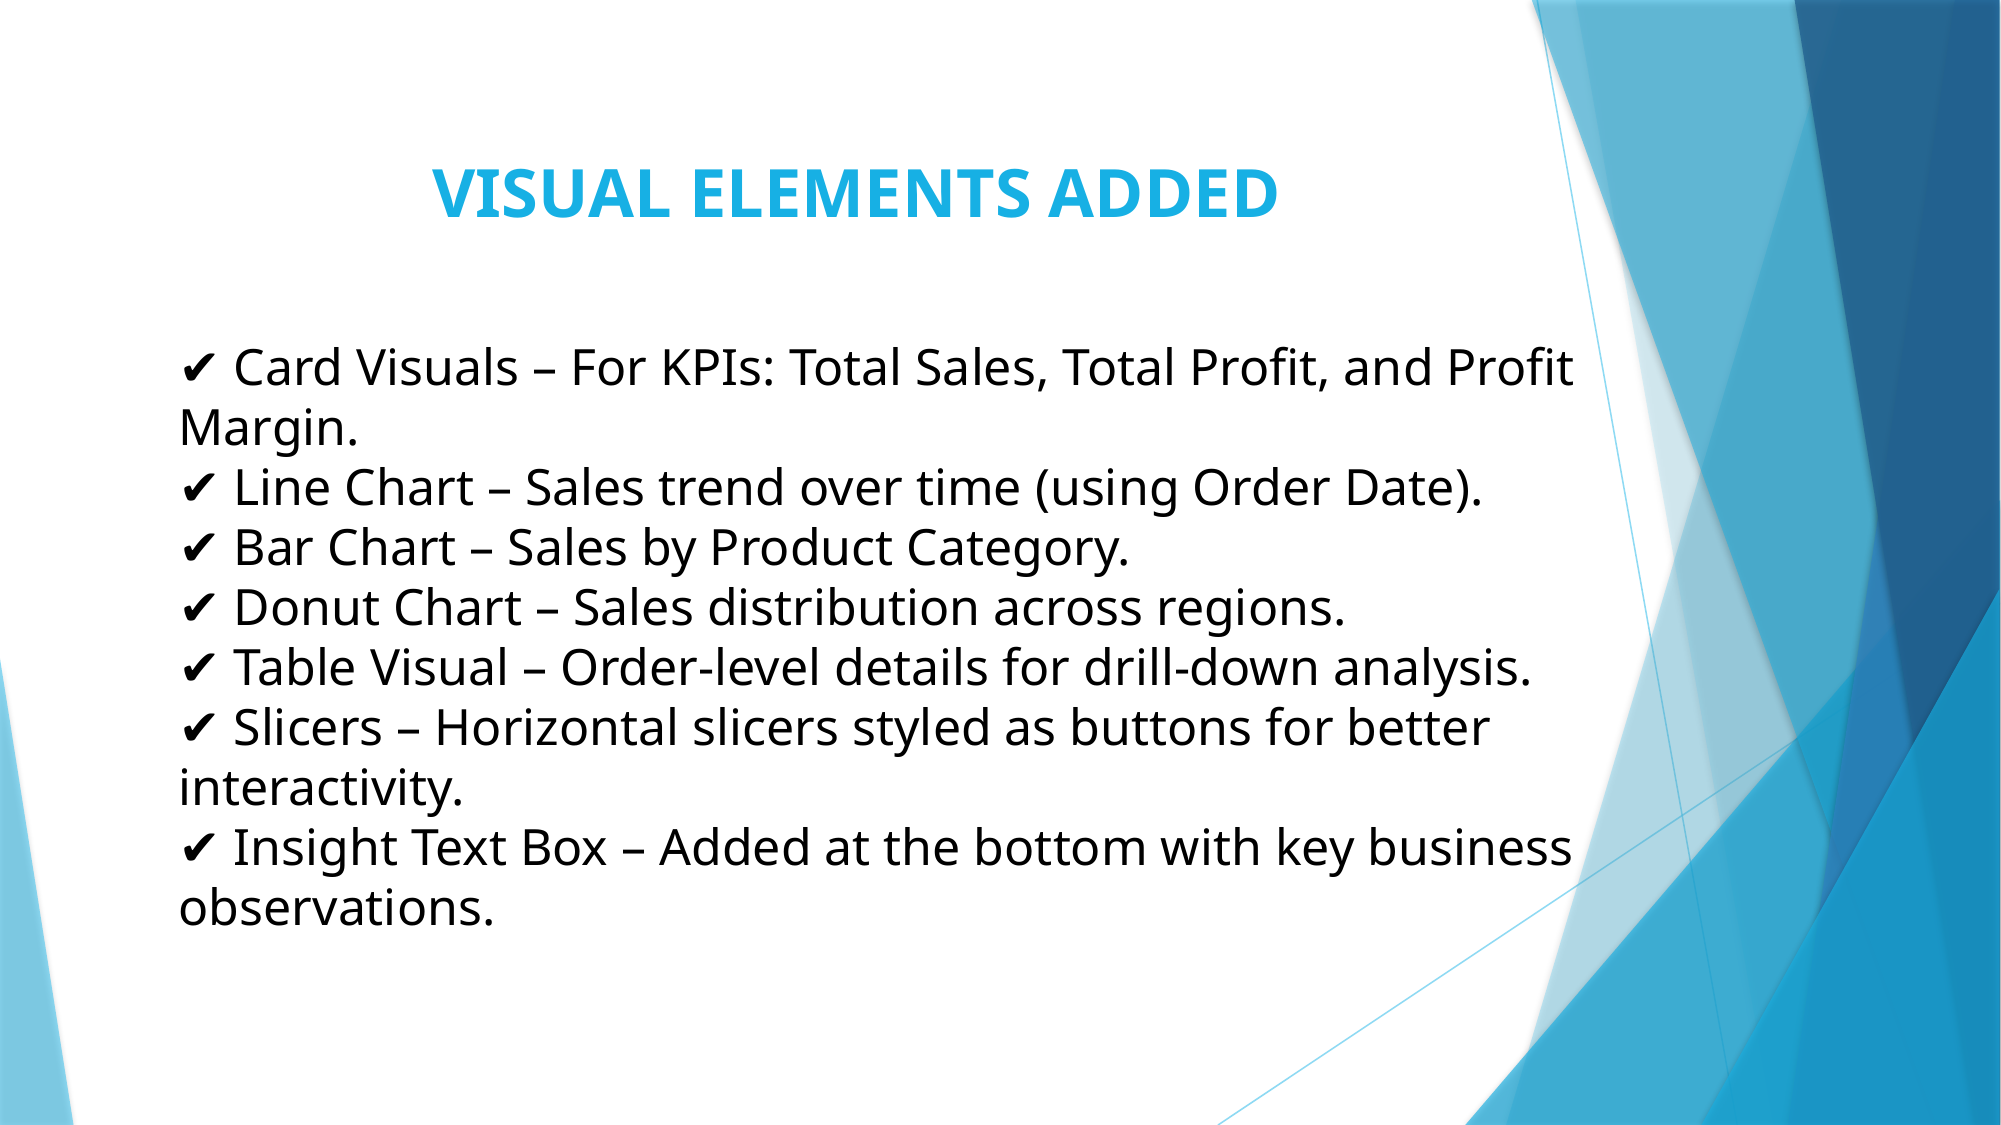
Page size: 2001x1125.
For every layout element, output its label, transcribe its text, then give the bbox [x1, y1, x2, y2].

text_box VISUAL ELEMENTS ADDED [417, 143, 1297, 239]
text_box ✔️ Card Visuals – For KPIs: Total Sales, Total Profit, and Profit Margin. ✔️ Line Chart – Sales trend over time (using Order Date). ✔️ Bar Chart – Sales by Product Category. ✔️ Donut Chart – Sales distribution across regions. ✔️ Table Visual – Order-level details for drill-down analysis. ✔️ Slicers – Horizontal slicers styled as buttons for better interactivity. ✔️ Insight Text Box – Added at the bottom with key business observations. [163, 283, 1610, 944]
